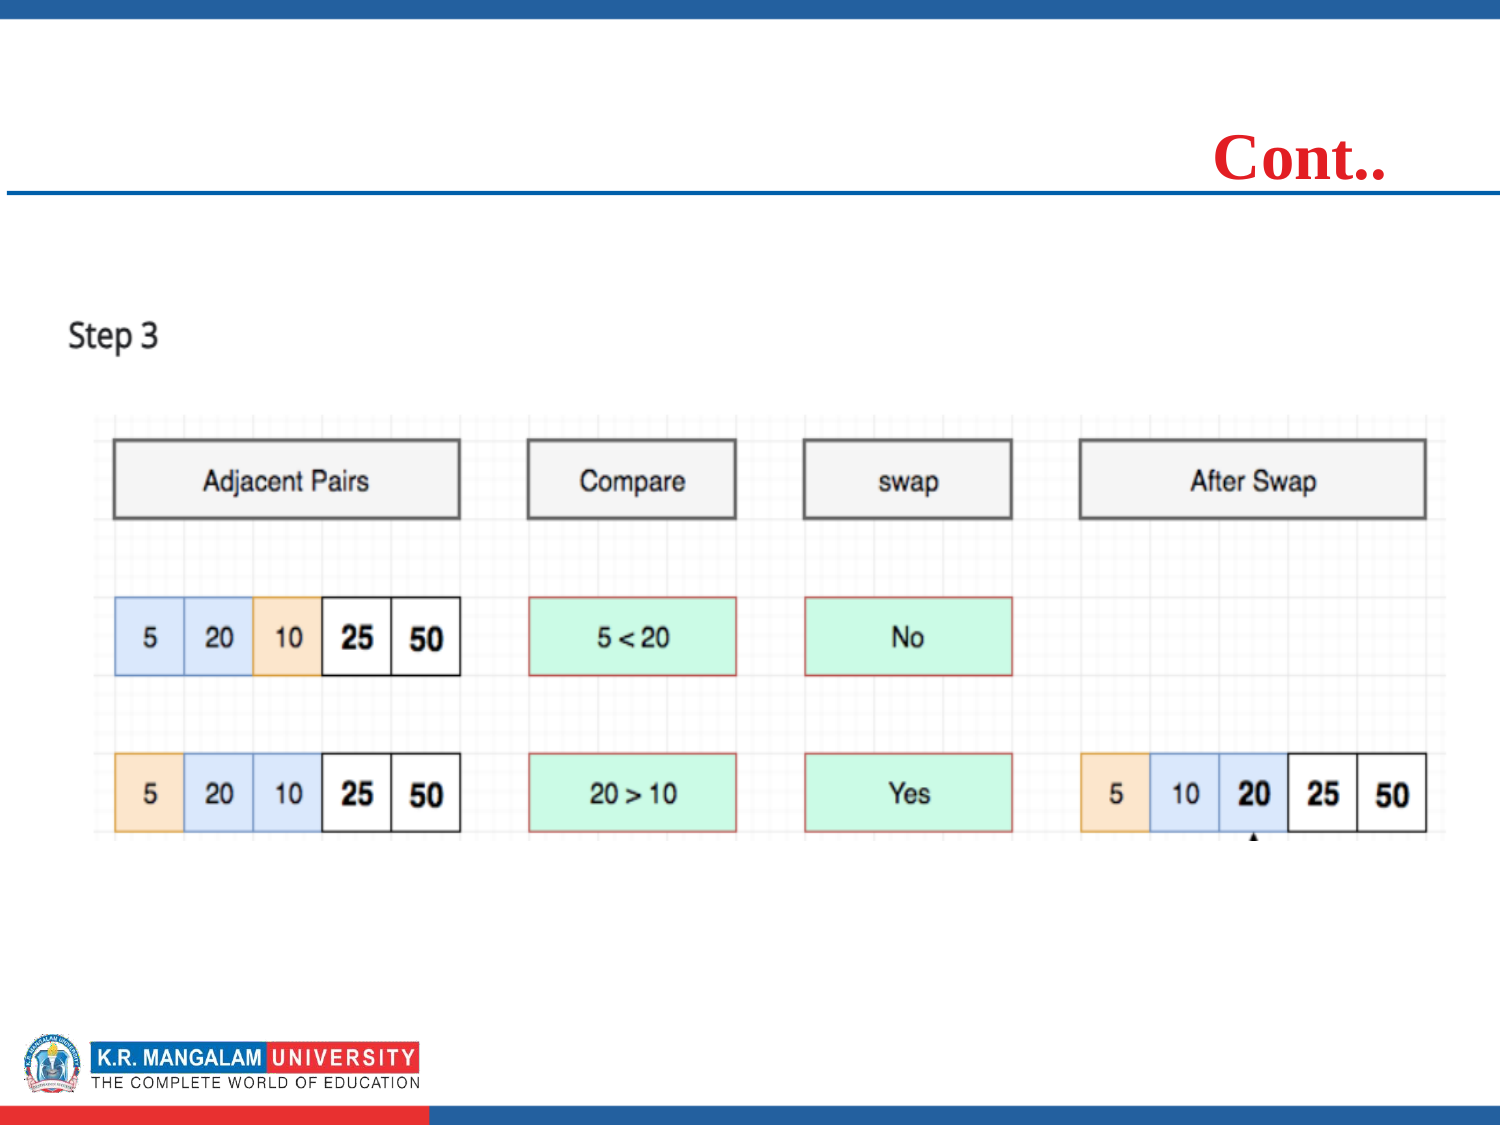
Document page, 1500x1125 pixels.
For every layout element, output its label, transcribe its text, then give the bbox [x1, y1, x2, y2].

text_box [6, 190, 75, 196]
picture [0, 0, 1500, 1125]
title Cont.. [75, 45, 1388, 292]
text_box [1388, 190, 1500, 196]
